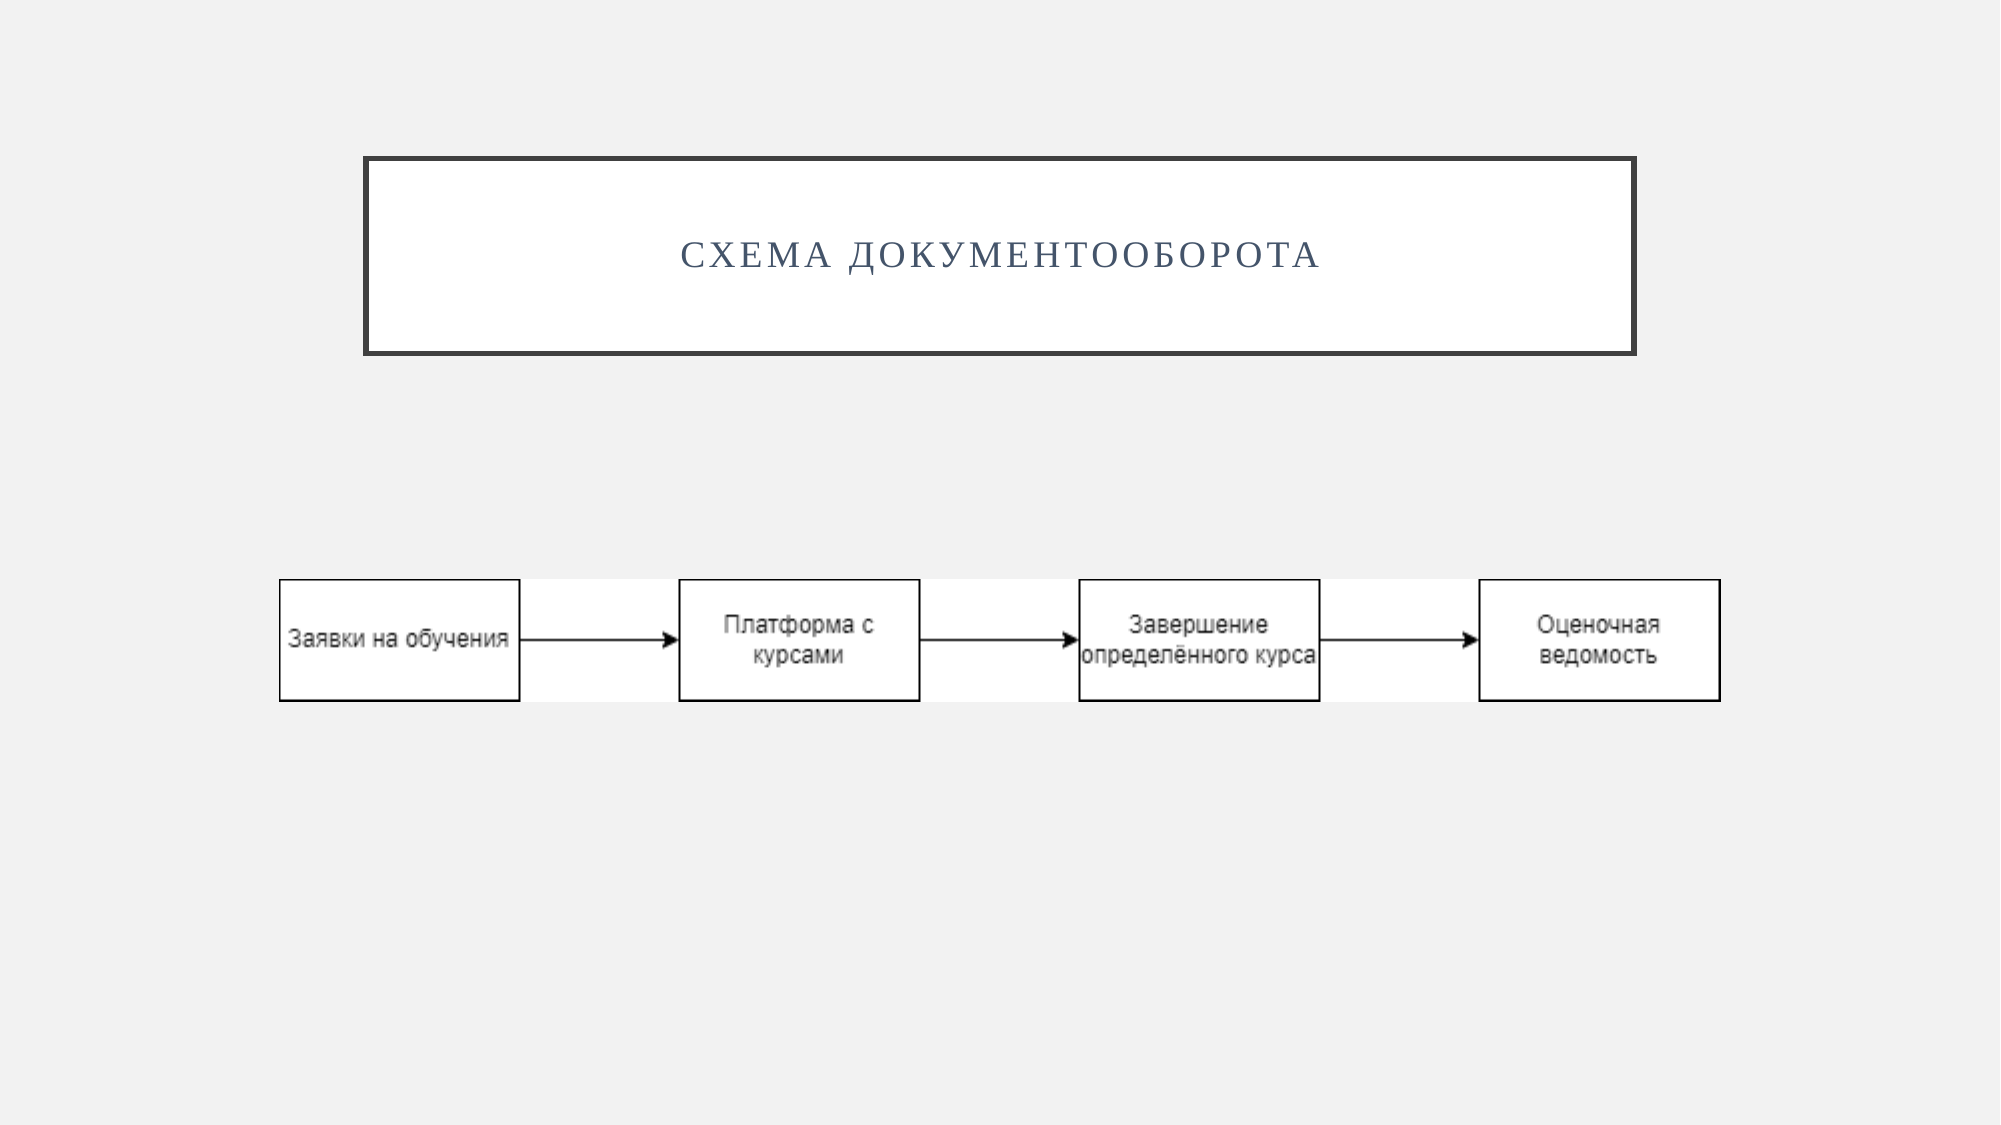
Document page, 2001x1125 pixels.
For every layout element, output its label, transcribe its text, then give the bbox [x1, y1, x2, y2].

title Схема документооборота [363, 156, 1637, 356]
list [279, 579, 1721, 702]
